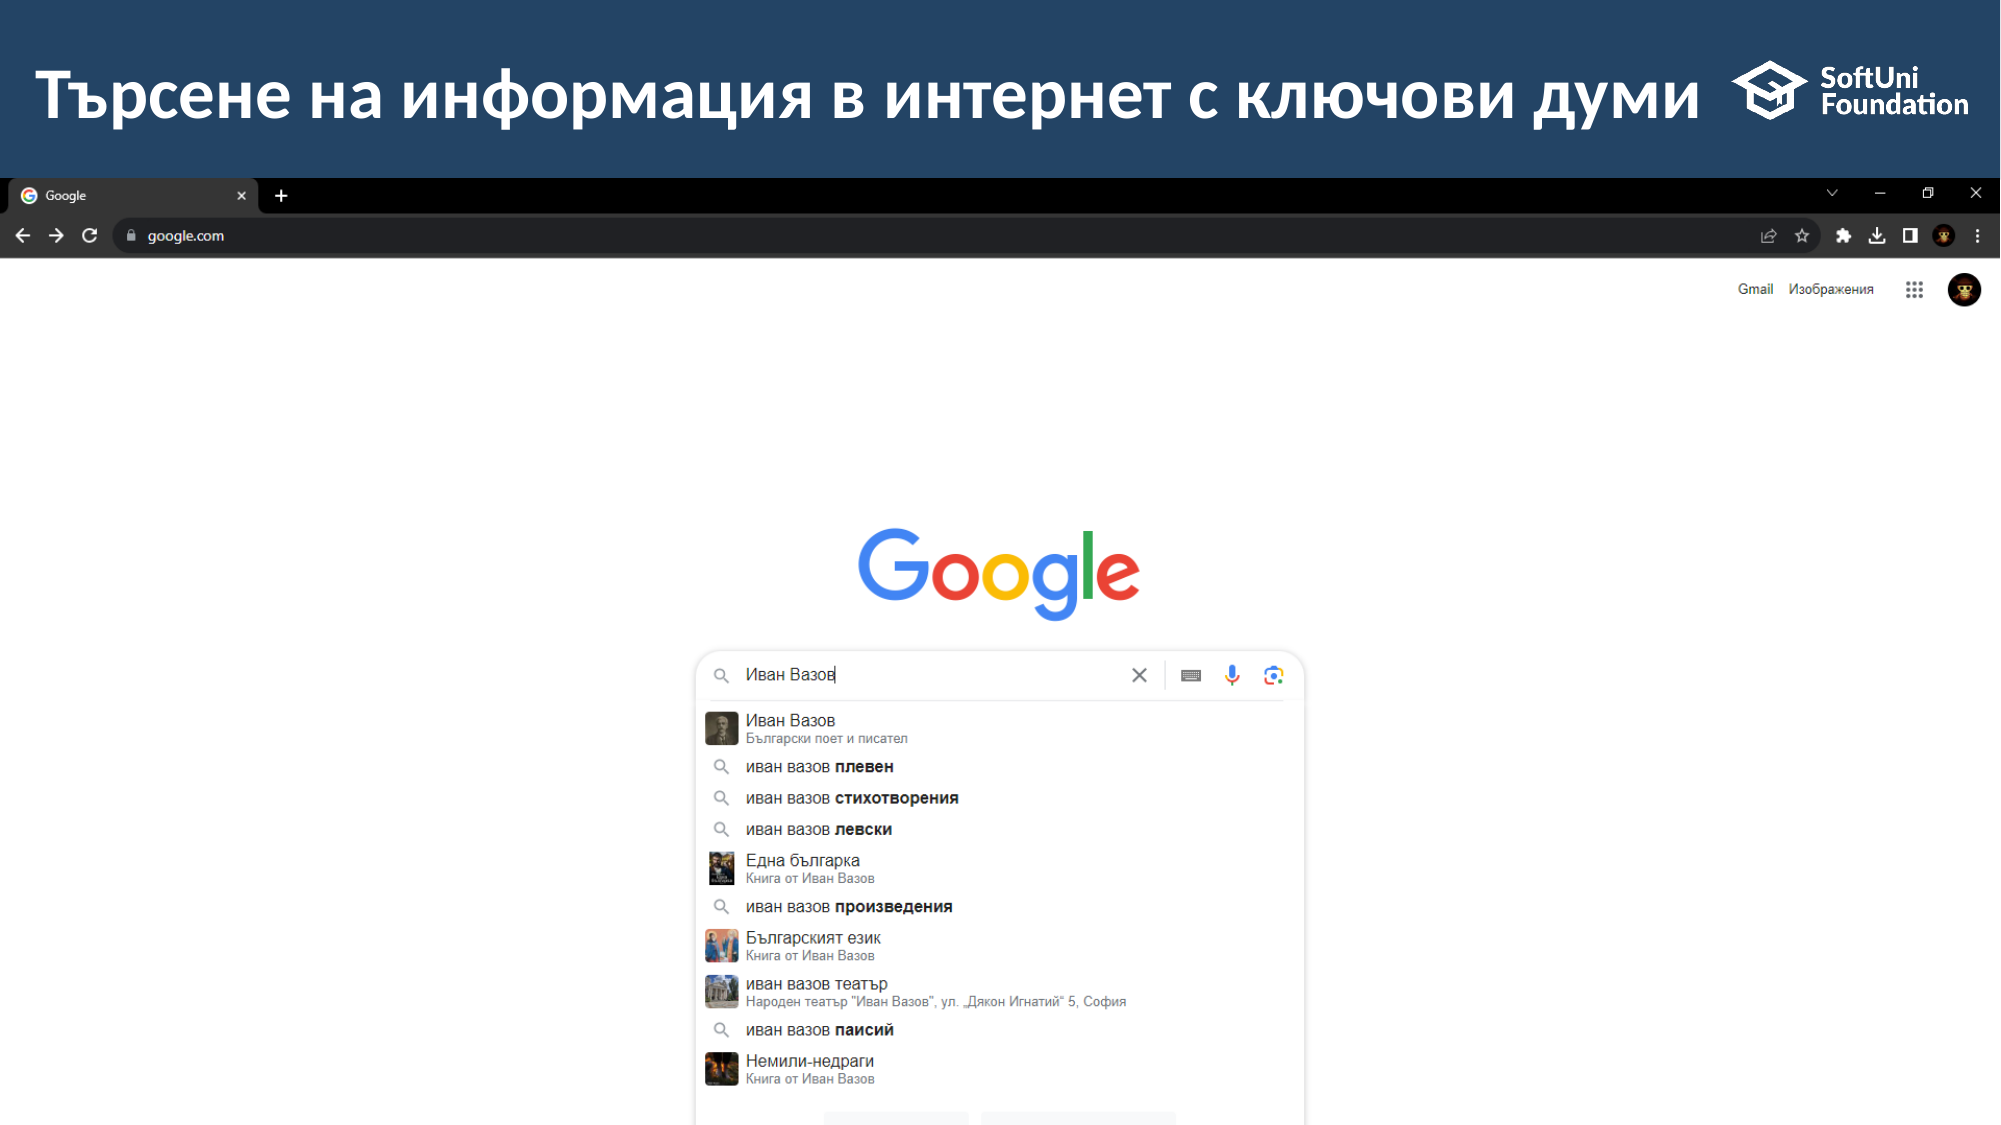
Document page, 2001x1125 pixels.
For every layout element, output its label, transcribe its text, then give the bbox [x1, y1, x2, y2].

picture [1761, 60, 1968, 120]
picture [0, 178, 2000, 1125]
title Търсене на информация в интернет с ключови думи [18, 16, 1761, 162]
